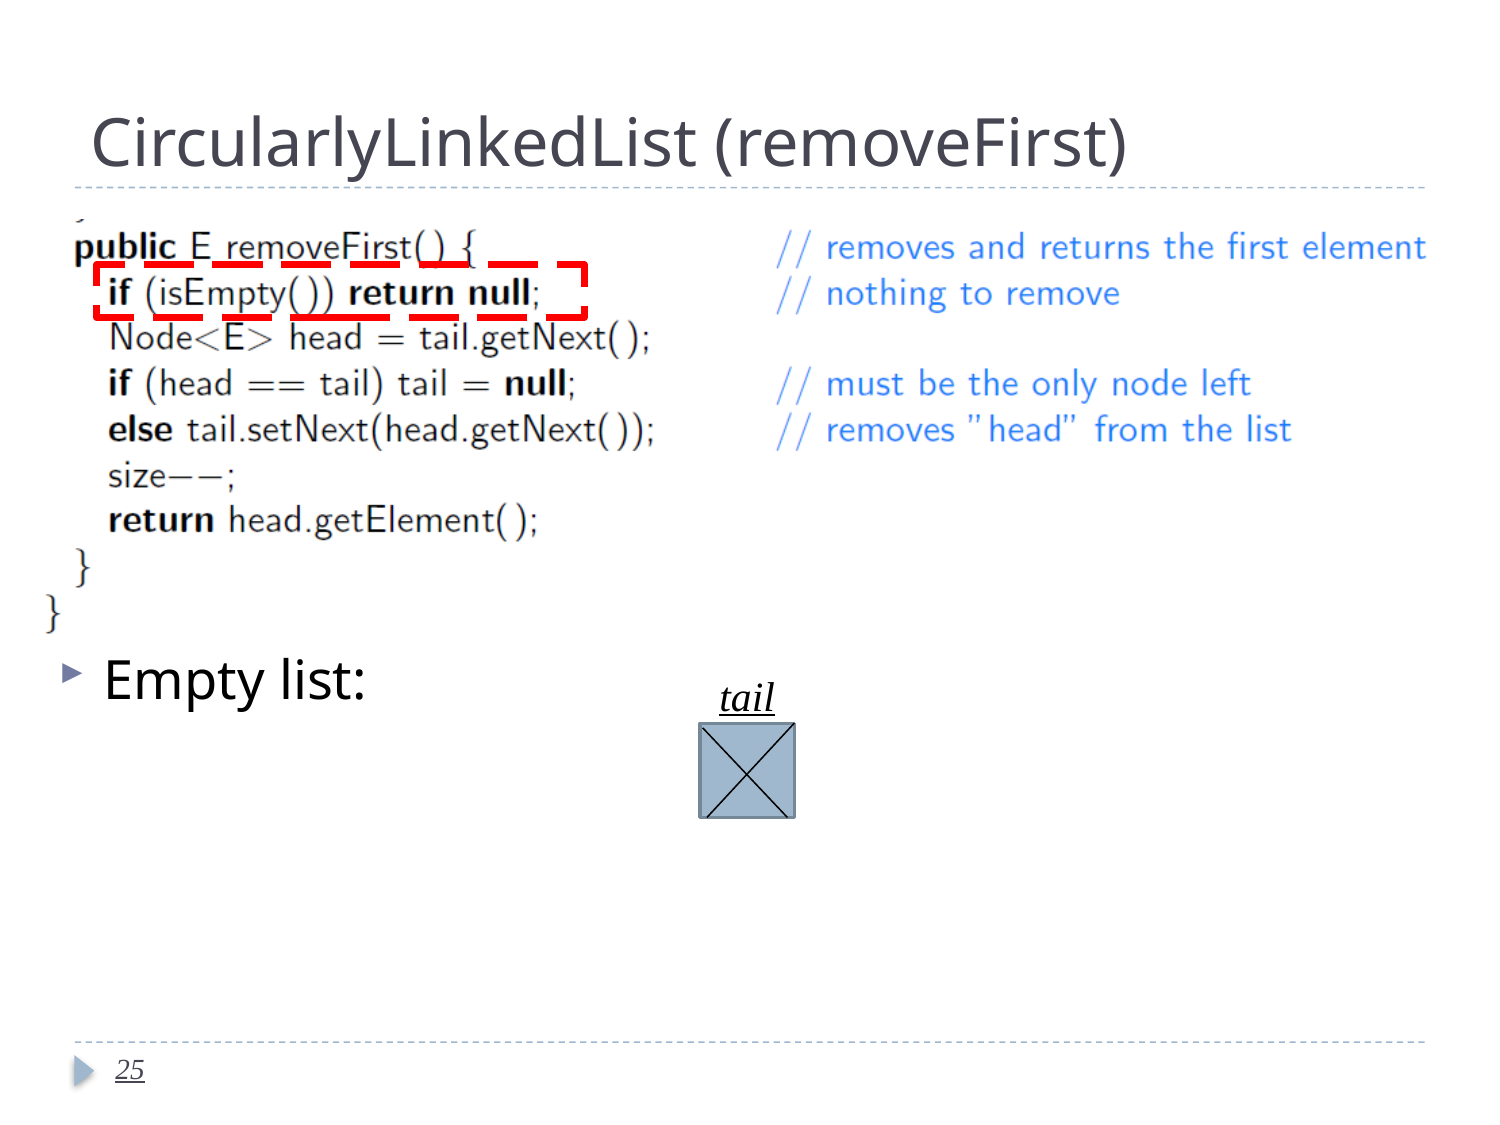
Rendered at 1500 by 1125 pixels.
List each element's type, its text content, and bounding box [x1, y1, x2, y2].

picture [21, 219, 1473, 634]
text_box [699, 662, 795, 729]
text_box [706, 722, 795, 818]
title CircularlyLinkedList (removeFirst) [75, 24, 1425, 188]
list Empty list: [43, 645, 1394, 1125]
